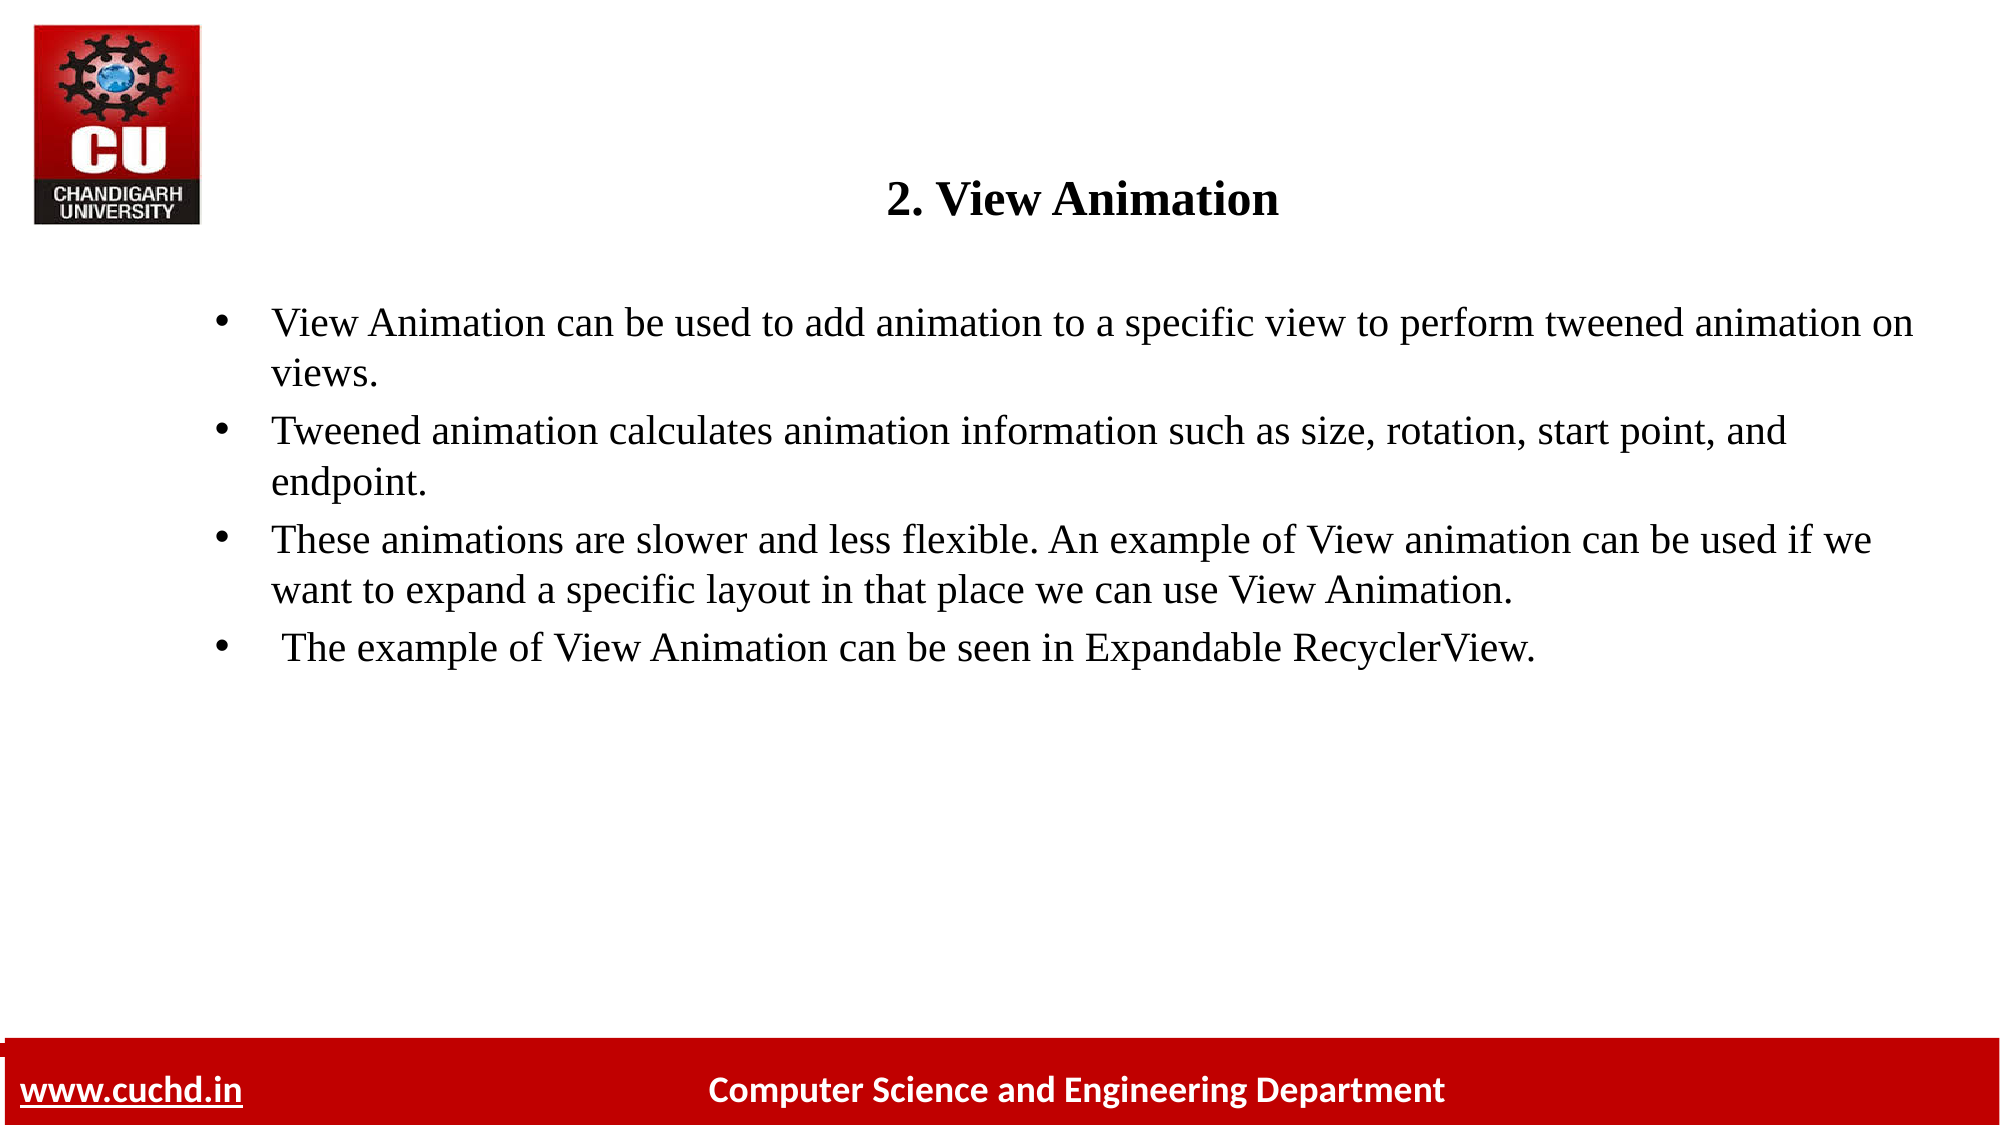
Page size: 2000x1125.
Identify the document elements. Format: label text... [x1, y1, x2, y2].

picture [33, 24, 202, 225]
list View Animation can be used to add animation to a specific view to perform tweened animation on views. Tweened animation calculates animation information such as size, rotation, start point, and endpoint. These animations are slower and less flexible. An example of View animation can be used if we want to expand a specific layout in that place we can use View Animation. The example of View Animation can be seen in Expandable RecyclerView. [199, 287, 1950, 1025]
title 2. View Animation [216, 174, 1950, 275]
